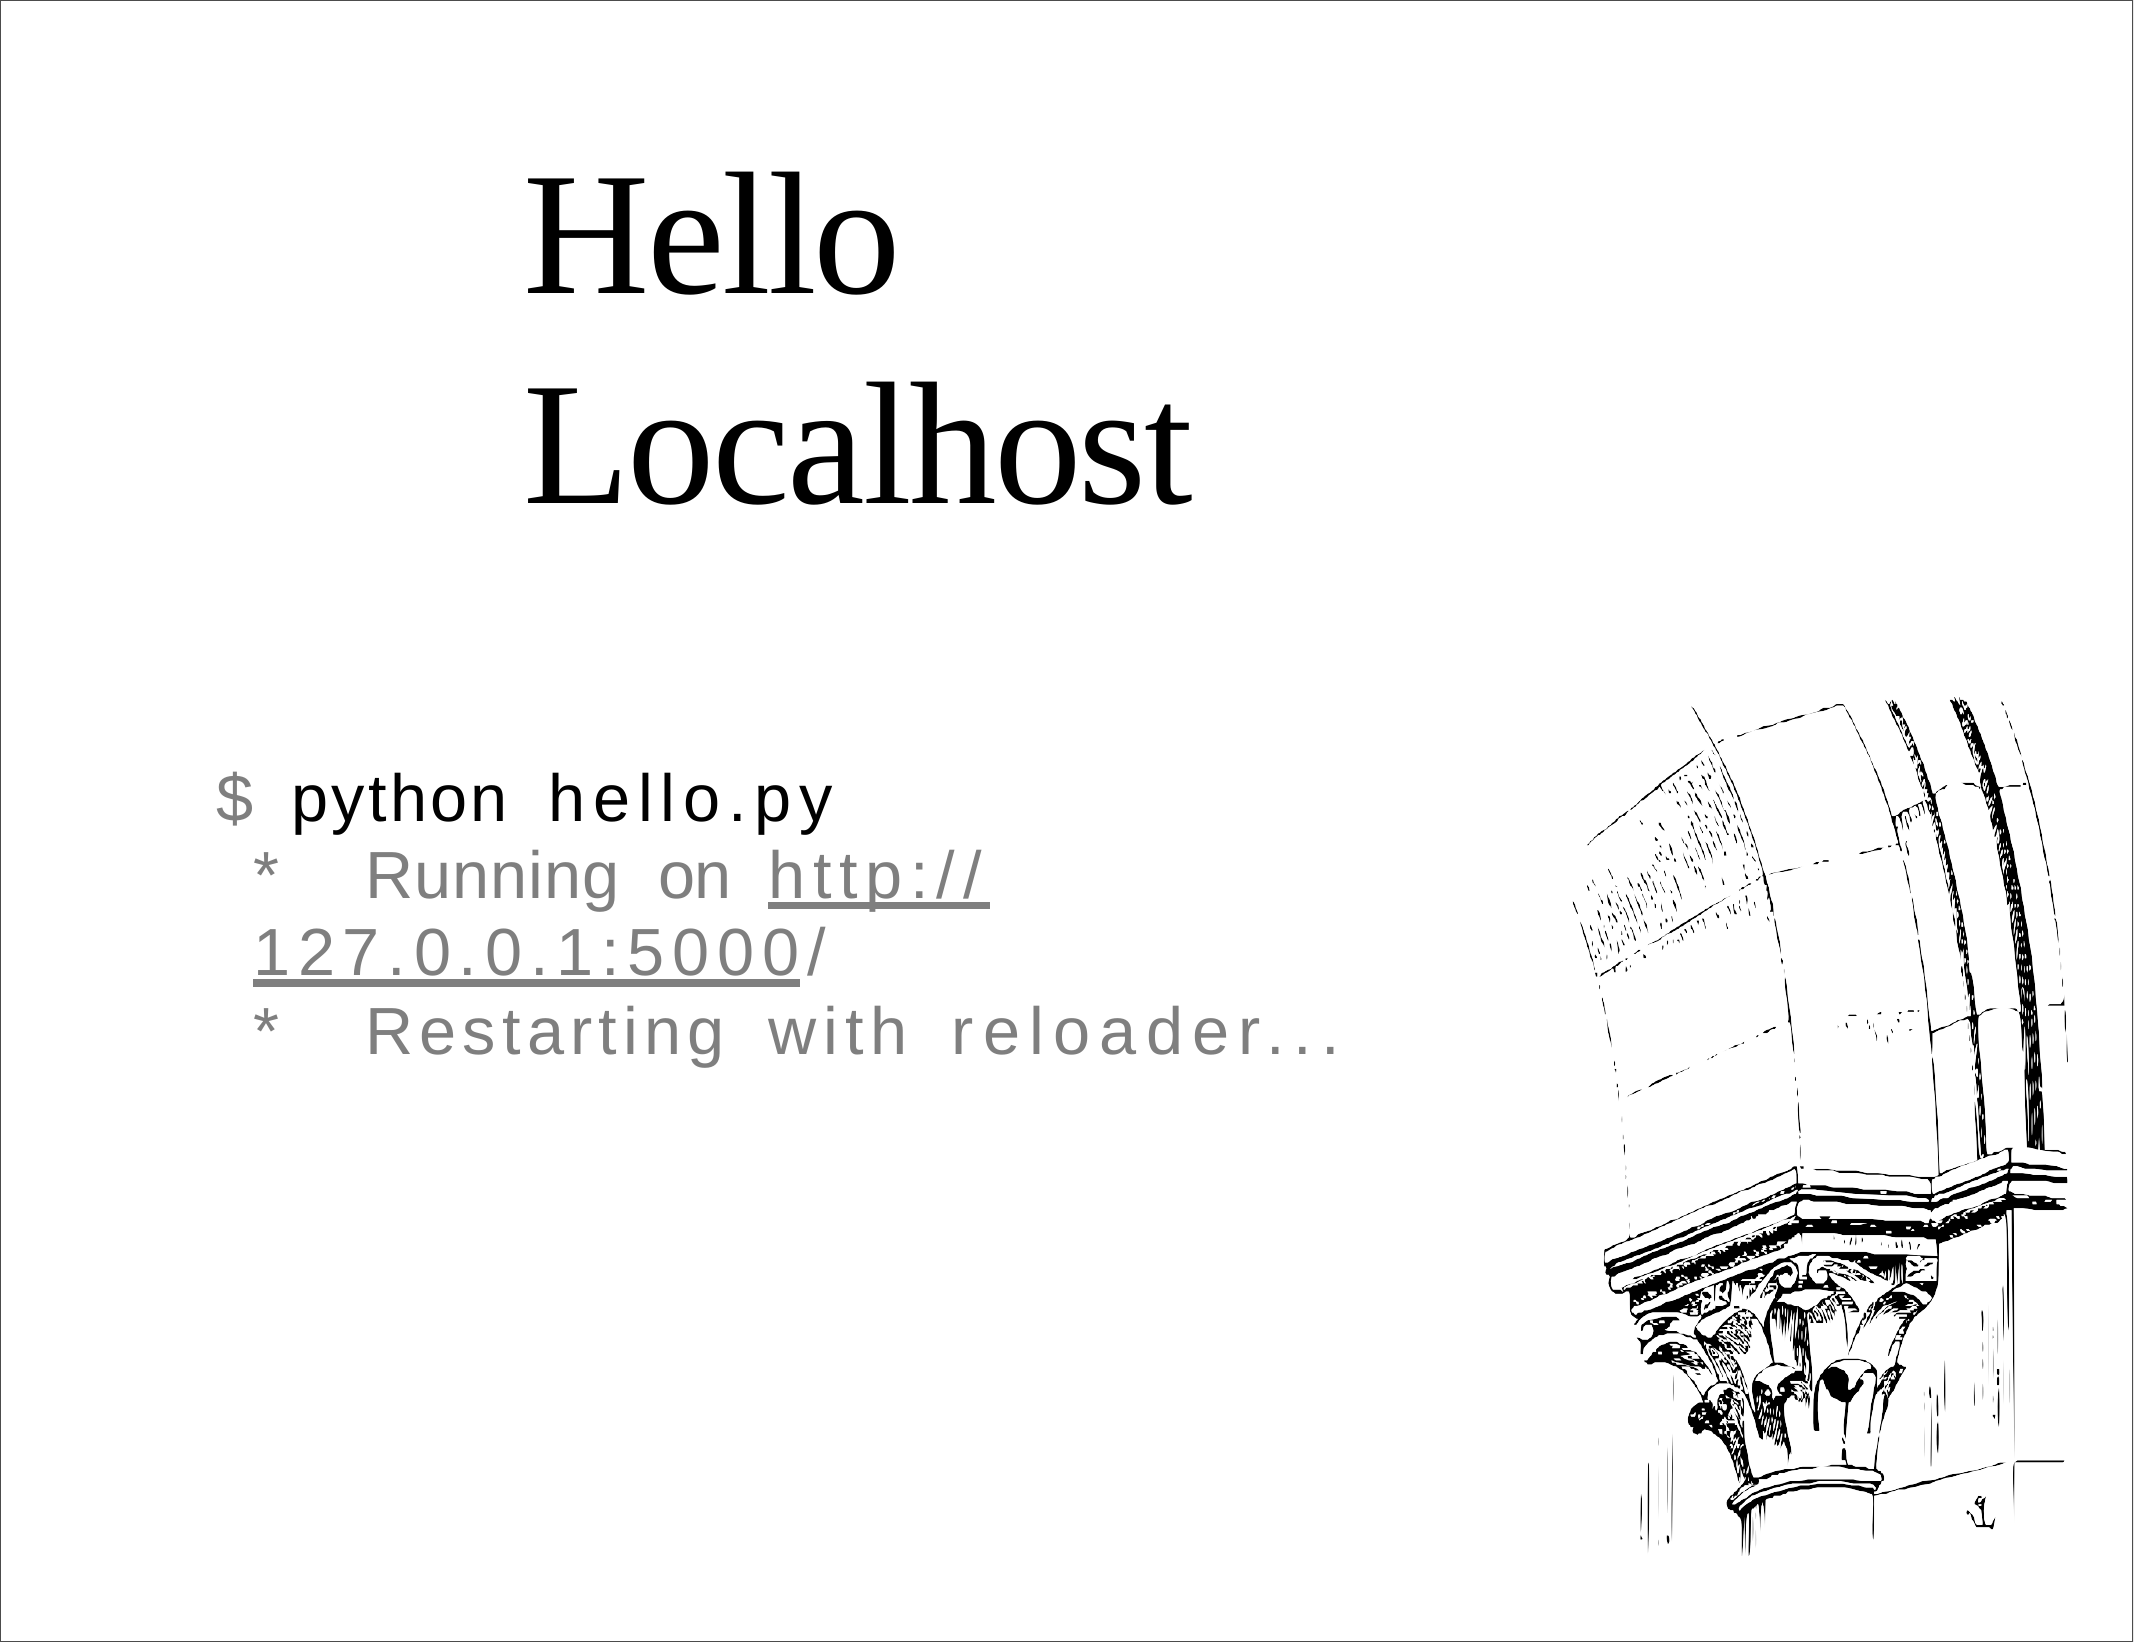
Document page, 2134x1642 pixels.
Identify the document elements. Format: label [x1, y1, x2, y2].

text_box [0, 0, 2134, 1642]
